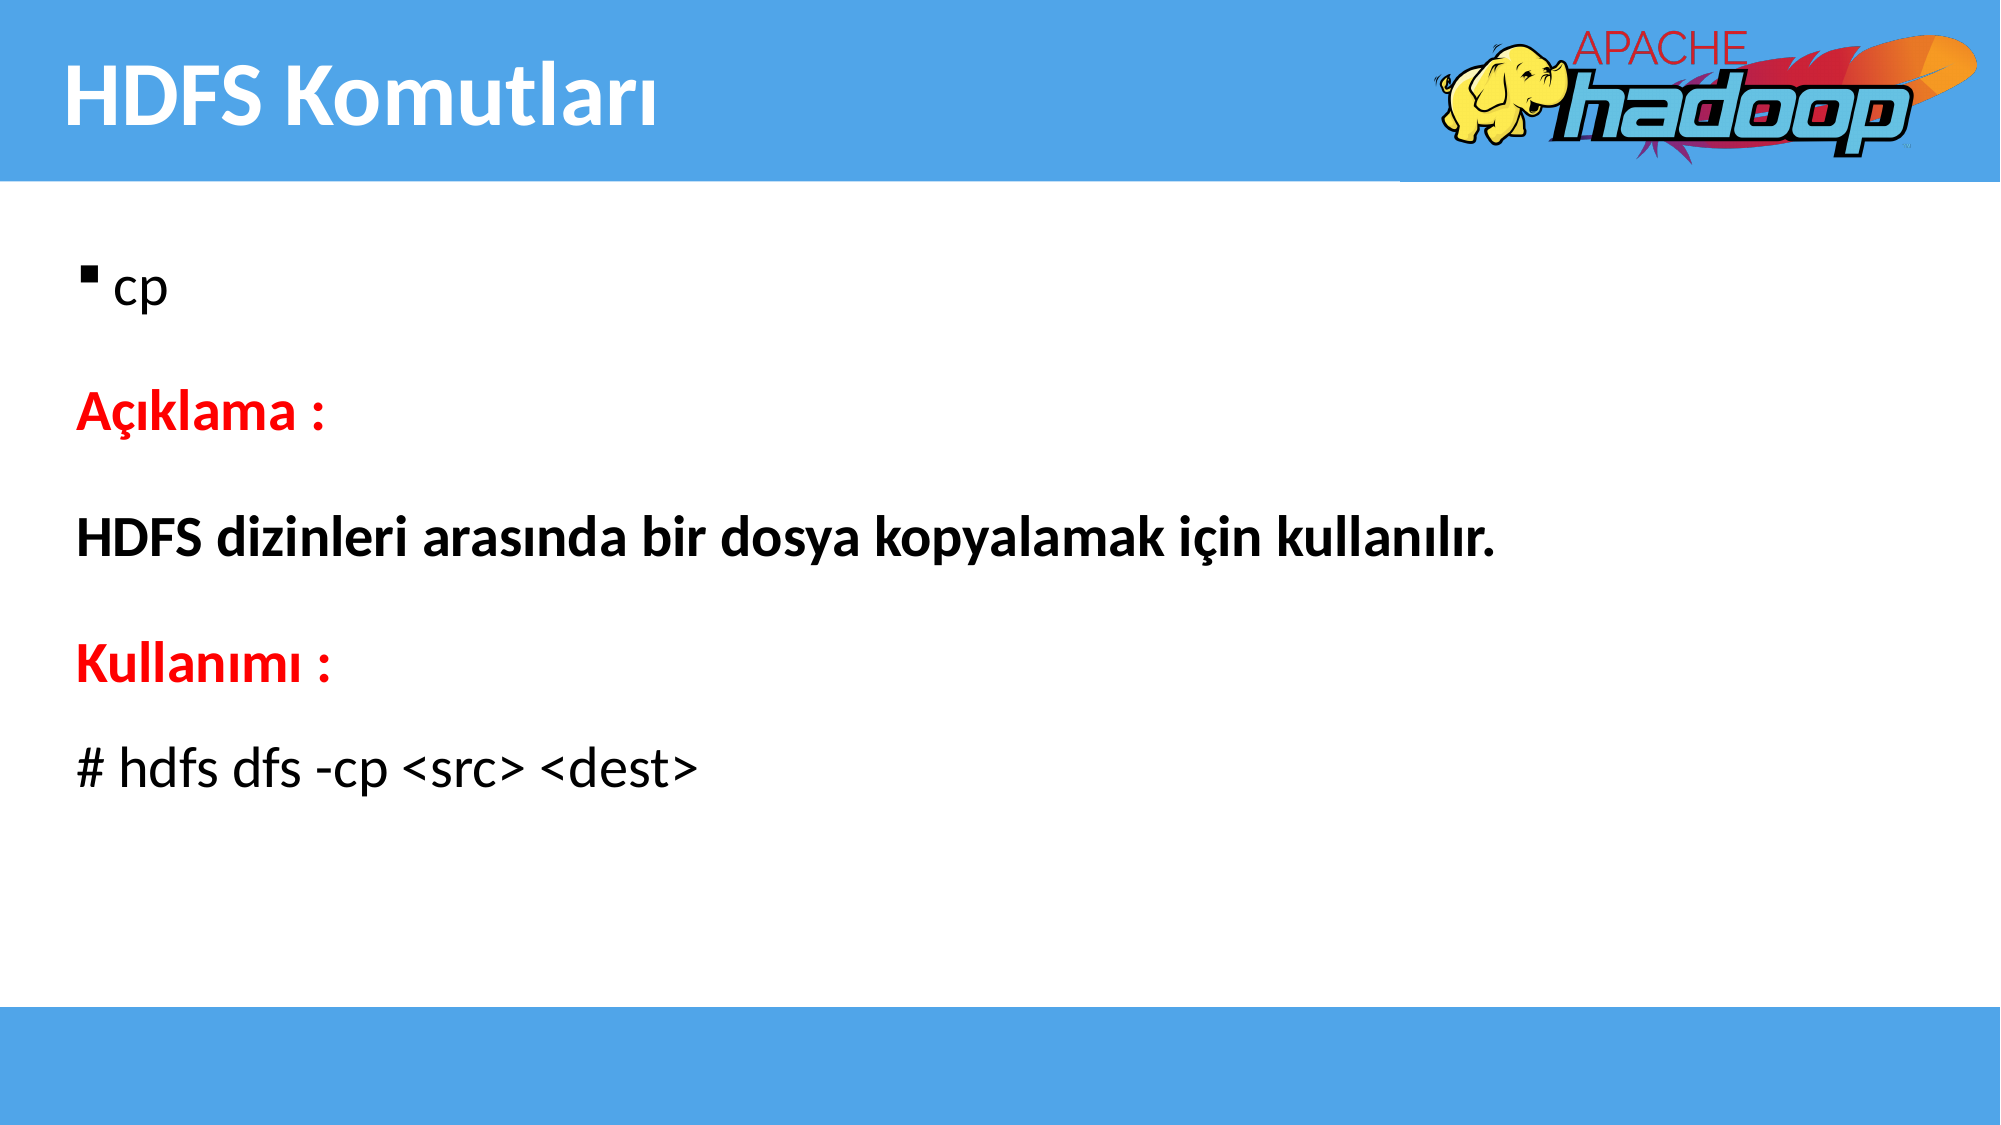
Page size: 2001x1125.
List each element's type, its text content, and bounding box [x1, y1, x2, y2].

picture [1400, 0, 2000, 184]
list cp Açıklama : HDFS dizinleri arasında bir dosya kopyalamak için kullanılır. Kullanımı : # hdfs dfs -cp <src> <dest> [61, 204, 1891, 939]
title HDFS Komutları [48, 31, 1400, 161]
text_box [0, 1005, 2000, 1125]
